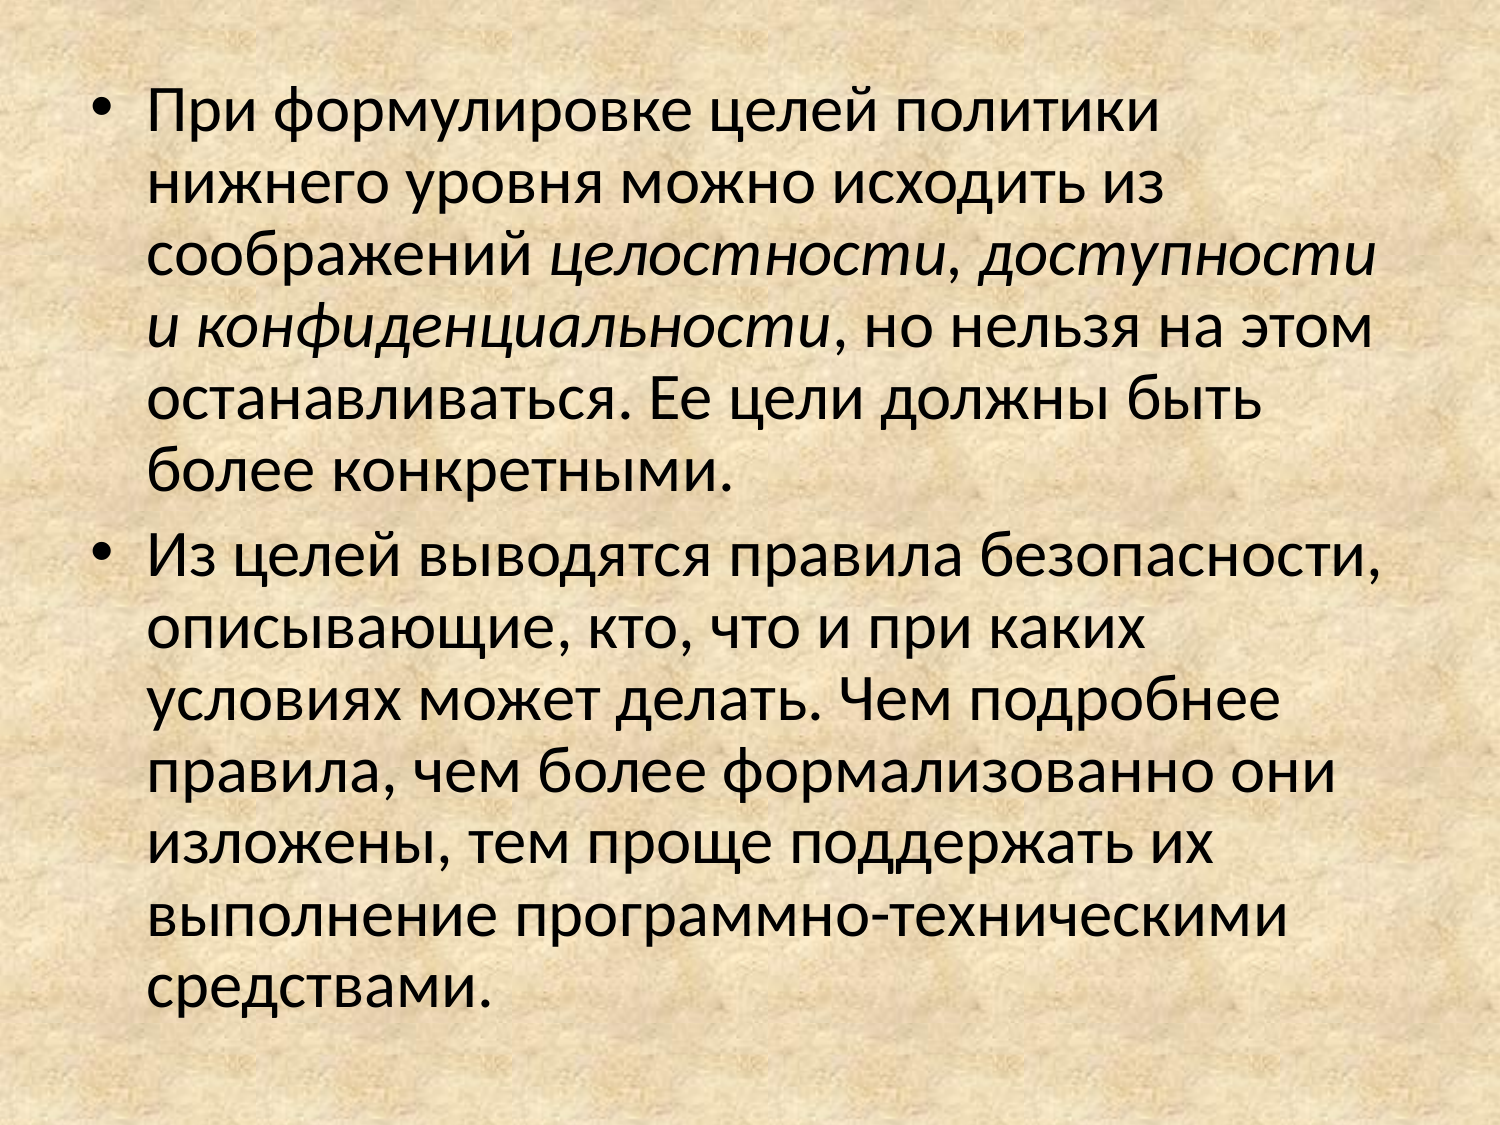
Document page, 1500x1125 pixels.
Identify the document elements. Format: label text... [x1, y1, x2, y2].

picture [0, 0, 1500, 1125]
list При формулировке целей политики нижнего уровня можно исходить из соображений целостности, доступности и конфиденциальности, но нельзя на этом останавливаться. Ее цели должны быть более конкретными. Из целей выводятся правила безопасности, описывающие, кто, что и при каких условиях может делать. Чем подробнее правила, чем более формализованно они изложены, тем проще поддержать их выполнение программно-техническими средствами. [74, 66, 1426, 1095]
